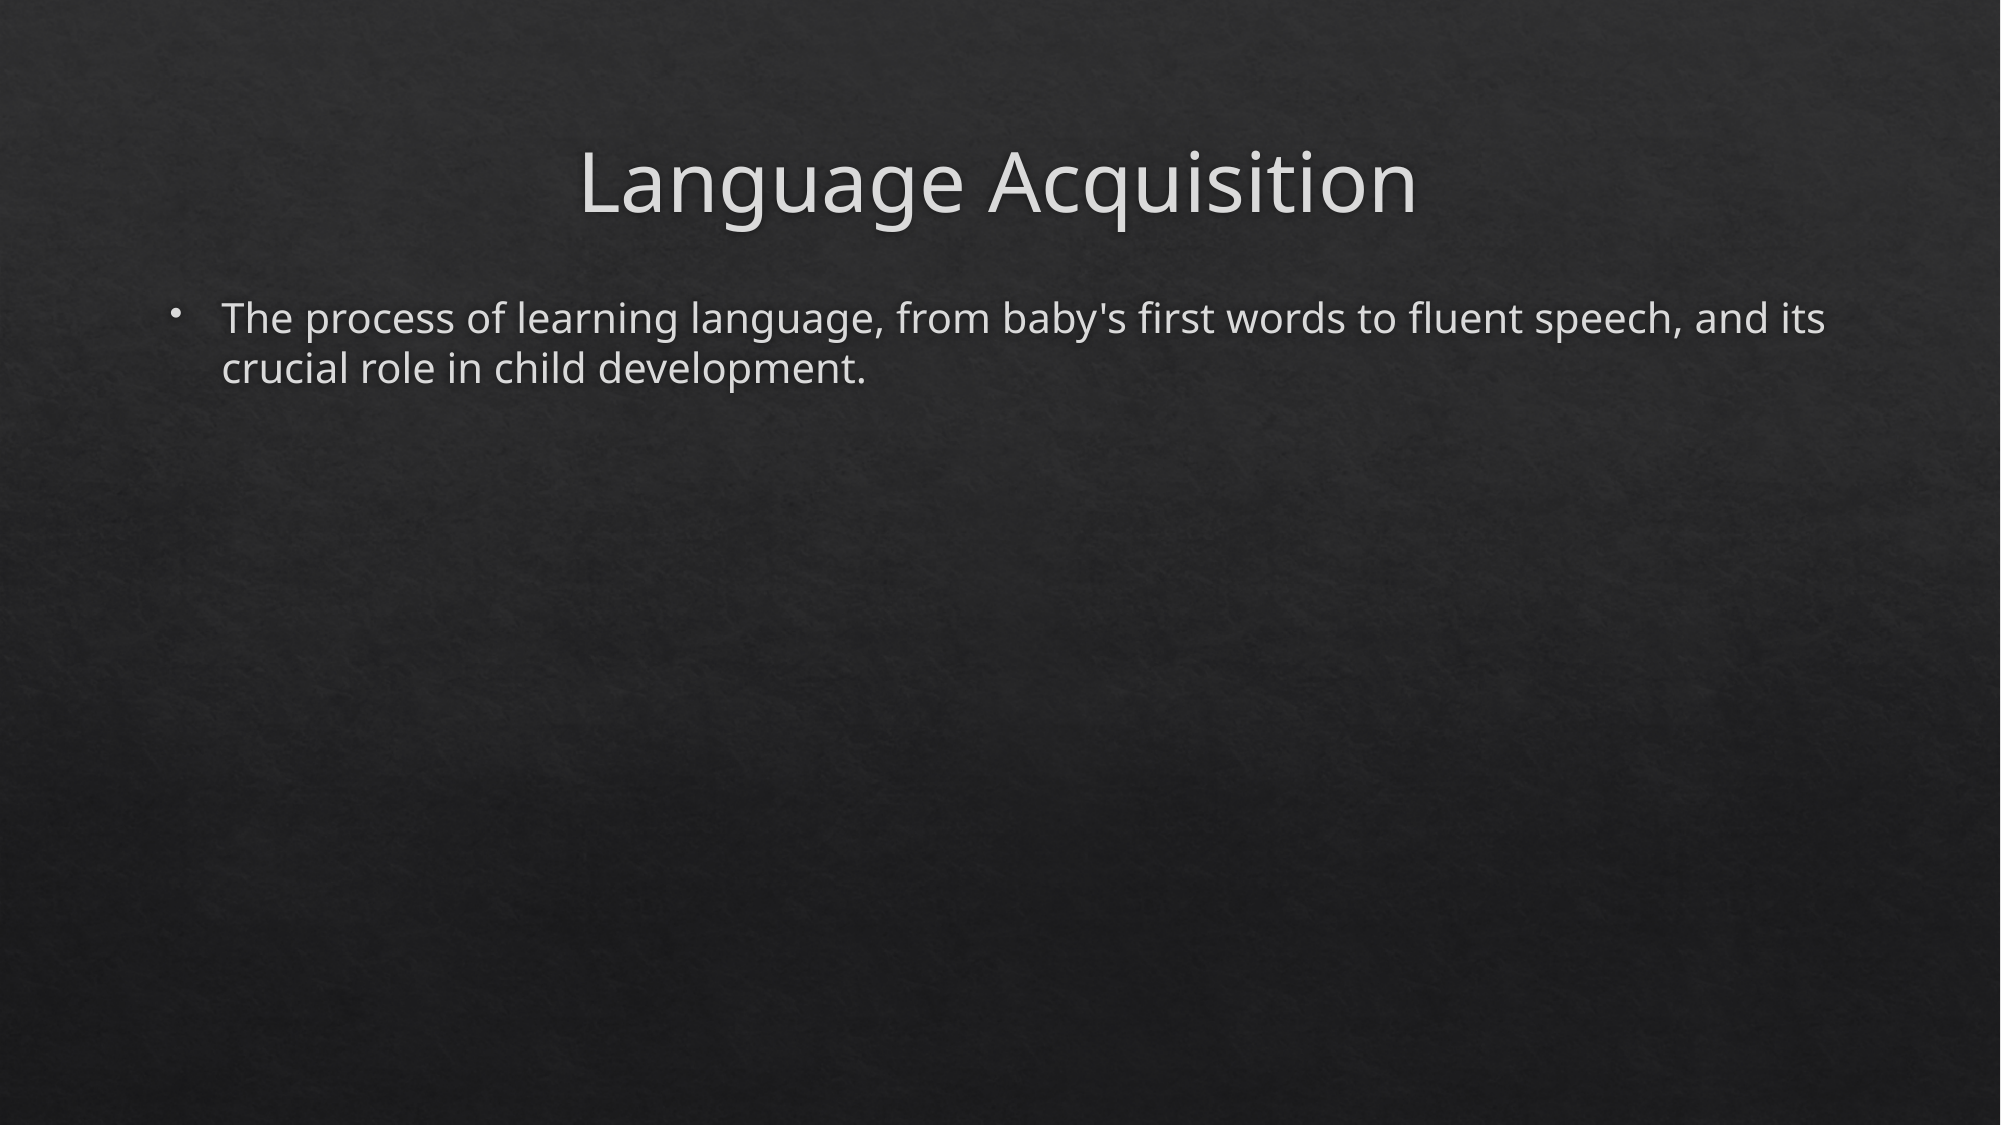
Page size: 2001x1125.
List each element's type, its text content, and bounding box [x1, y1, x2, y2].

title Language Acquisition [149, 99, 1849, 260]
list The process of learning language, from baby's first words to fluent speech, and its crucial role in child development. [149, 284, 1849, 950]
